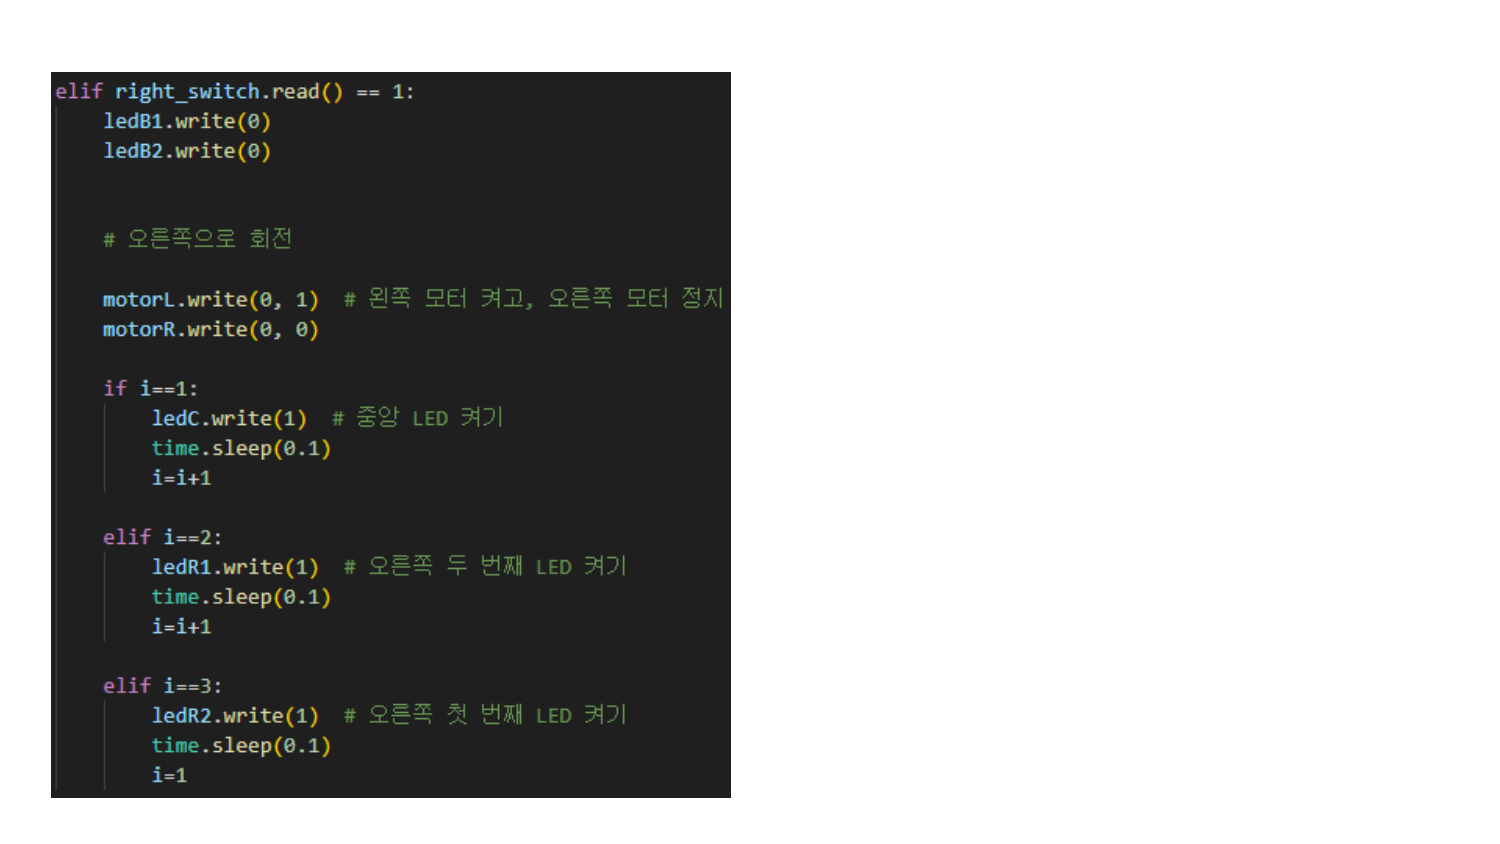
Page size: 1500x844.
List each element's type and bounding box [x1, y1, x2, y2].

picture [50, 72, 732, 799]
